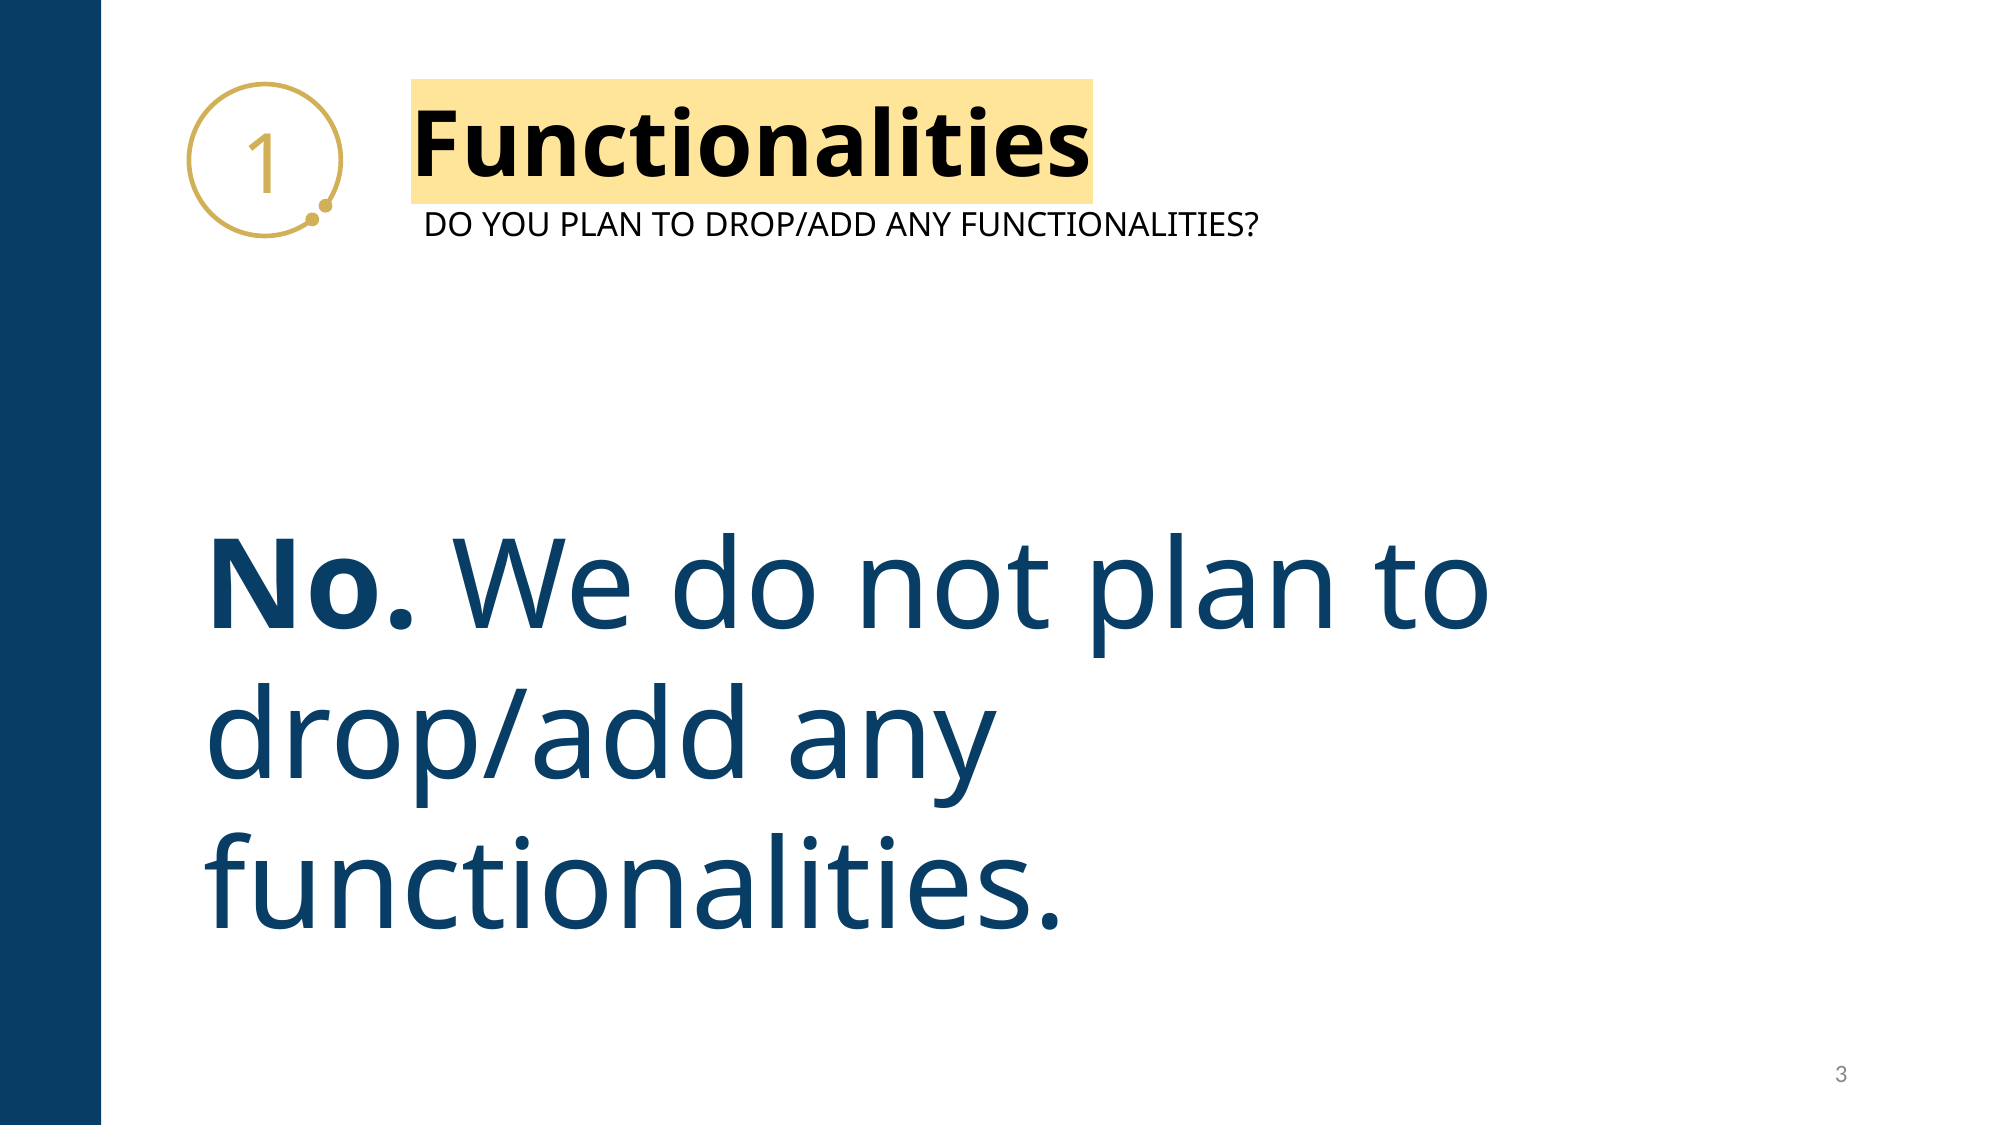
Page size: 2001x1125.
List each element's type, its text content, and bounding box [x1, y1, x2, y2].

text_box 1 [188, 83, 341, 237]
text_box DO YOU PLAN TO DROP/ADD ANY FUNCTIONALITIES? [408, 187, 1493, 259]
slide_number 3 [1412, 1042, 1863, 1103]
text_box No. We do not plan to drop/add any functionalities. [188, 488, 1798, 829]
text_box [0, 0, 102, 1125]
title Functionalities [395, 39, 1812, 203]
